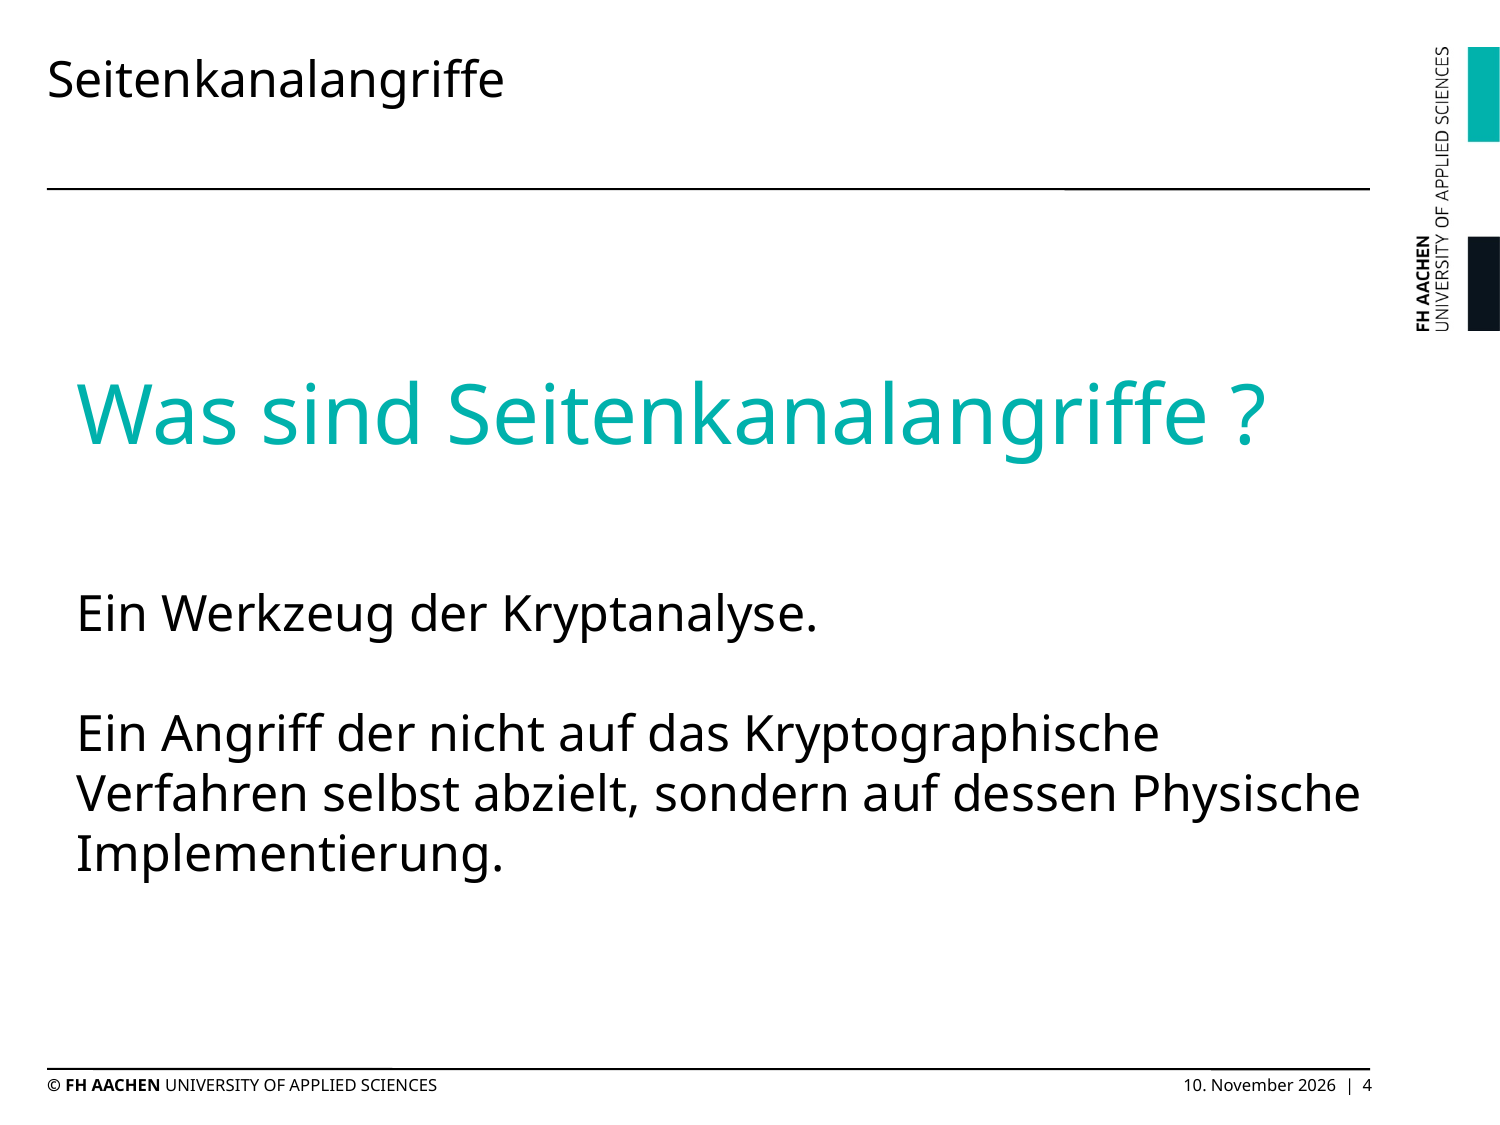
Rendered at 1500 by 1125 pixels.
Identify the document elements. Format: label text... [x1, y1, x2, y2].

list Was sind Seitenkanalangriffe ? Ein Werkzeug der Kryptanalyse. Ein Angriff der nicht auf das Kryptographische Verfahren selbst abzielt, sondern auf dessen Physische Implementierung. [76, 361, 1400, 1125]
picture [1404, 47, 1500, 331]
title Seitenkanalangriffe [47, 47, 1371, 166]
